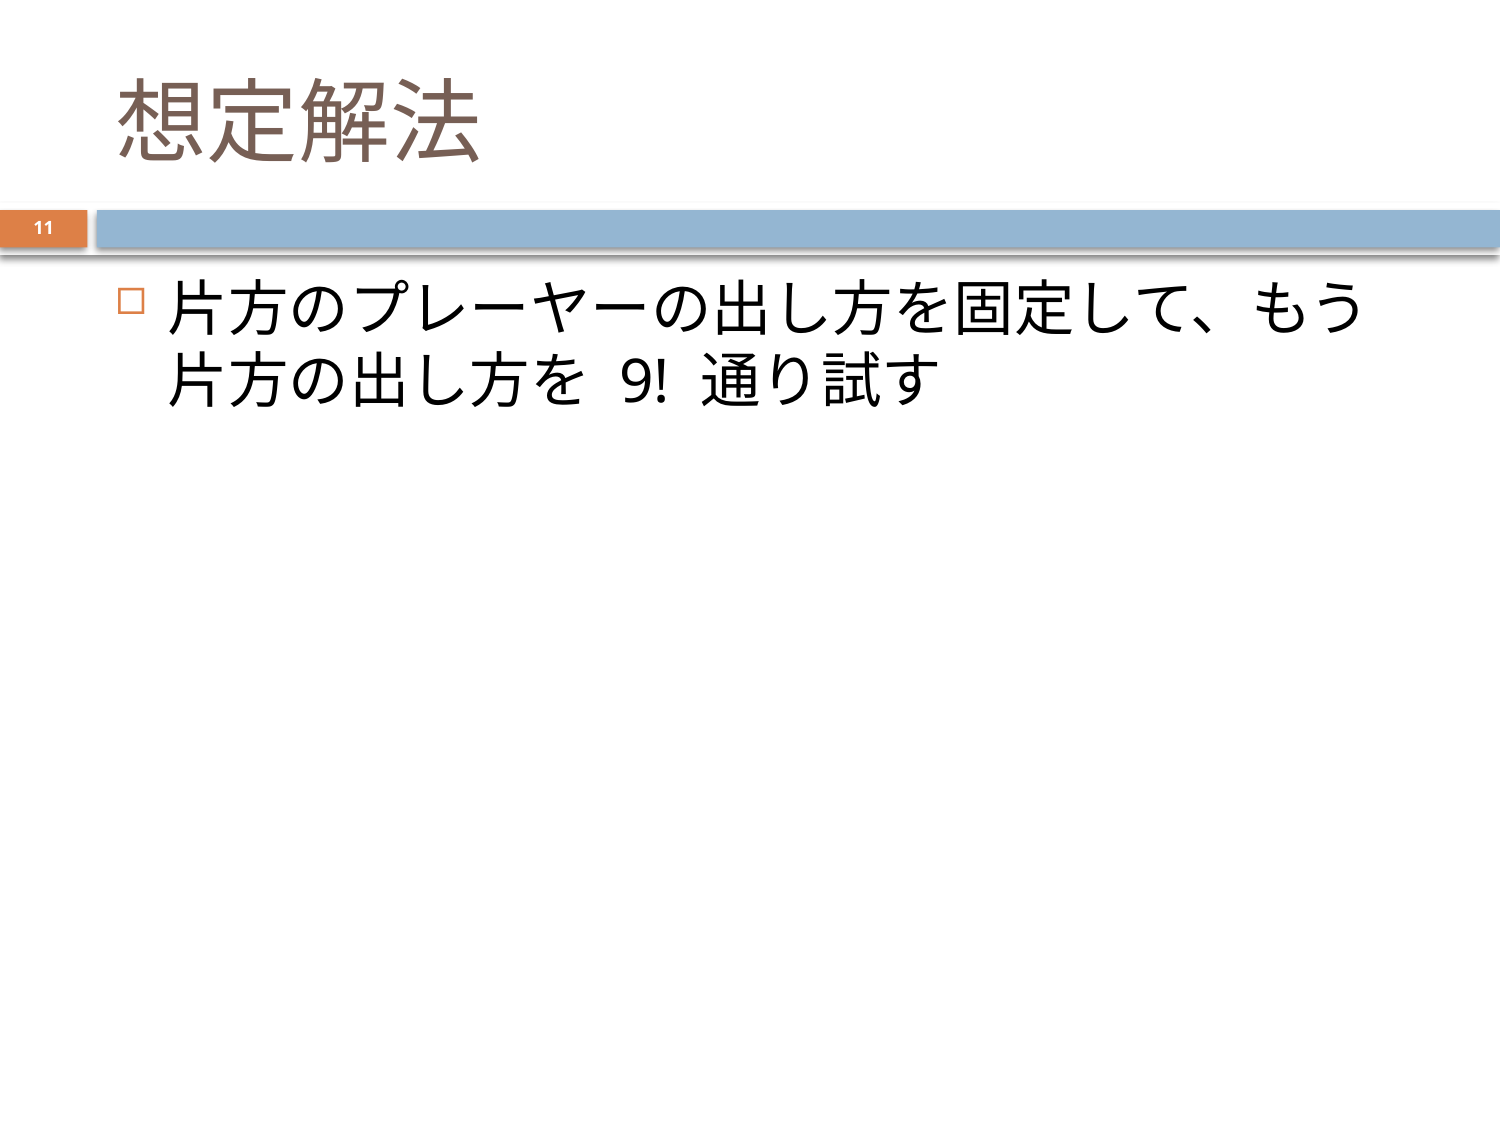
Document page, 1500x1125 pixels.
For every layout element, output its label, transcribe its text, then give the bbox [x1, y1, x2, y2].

title 想定解法 [100, 37, 1438, 200]
slide_number 11 [0, 208, 88, 249]
list 片方のプレーヤーの出し方を固定して、もう片方の出し方を 9! 通り試す [100, 262, 1438, 1000]
